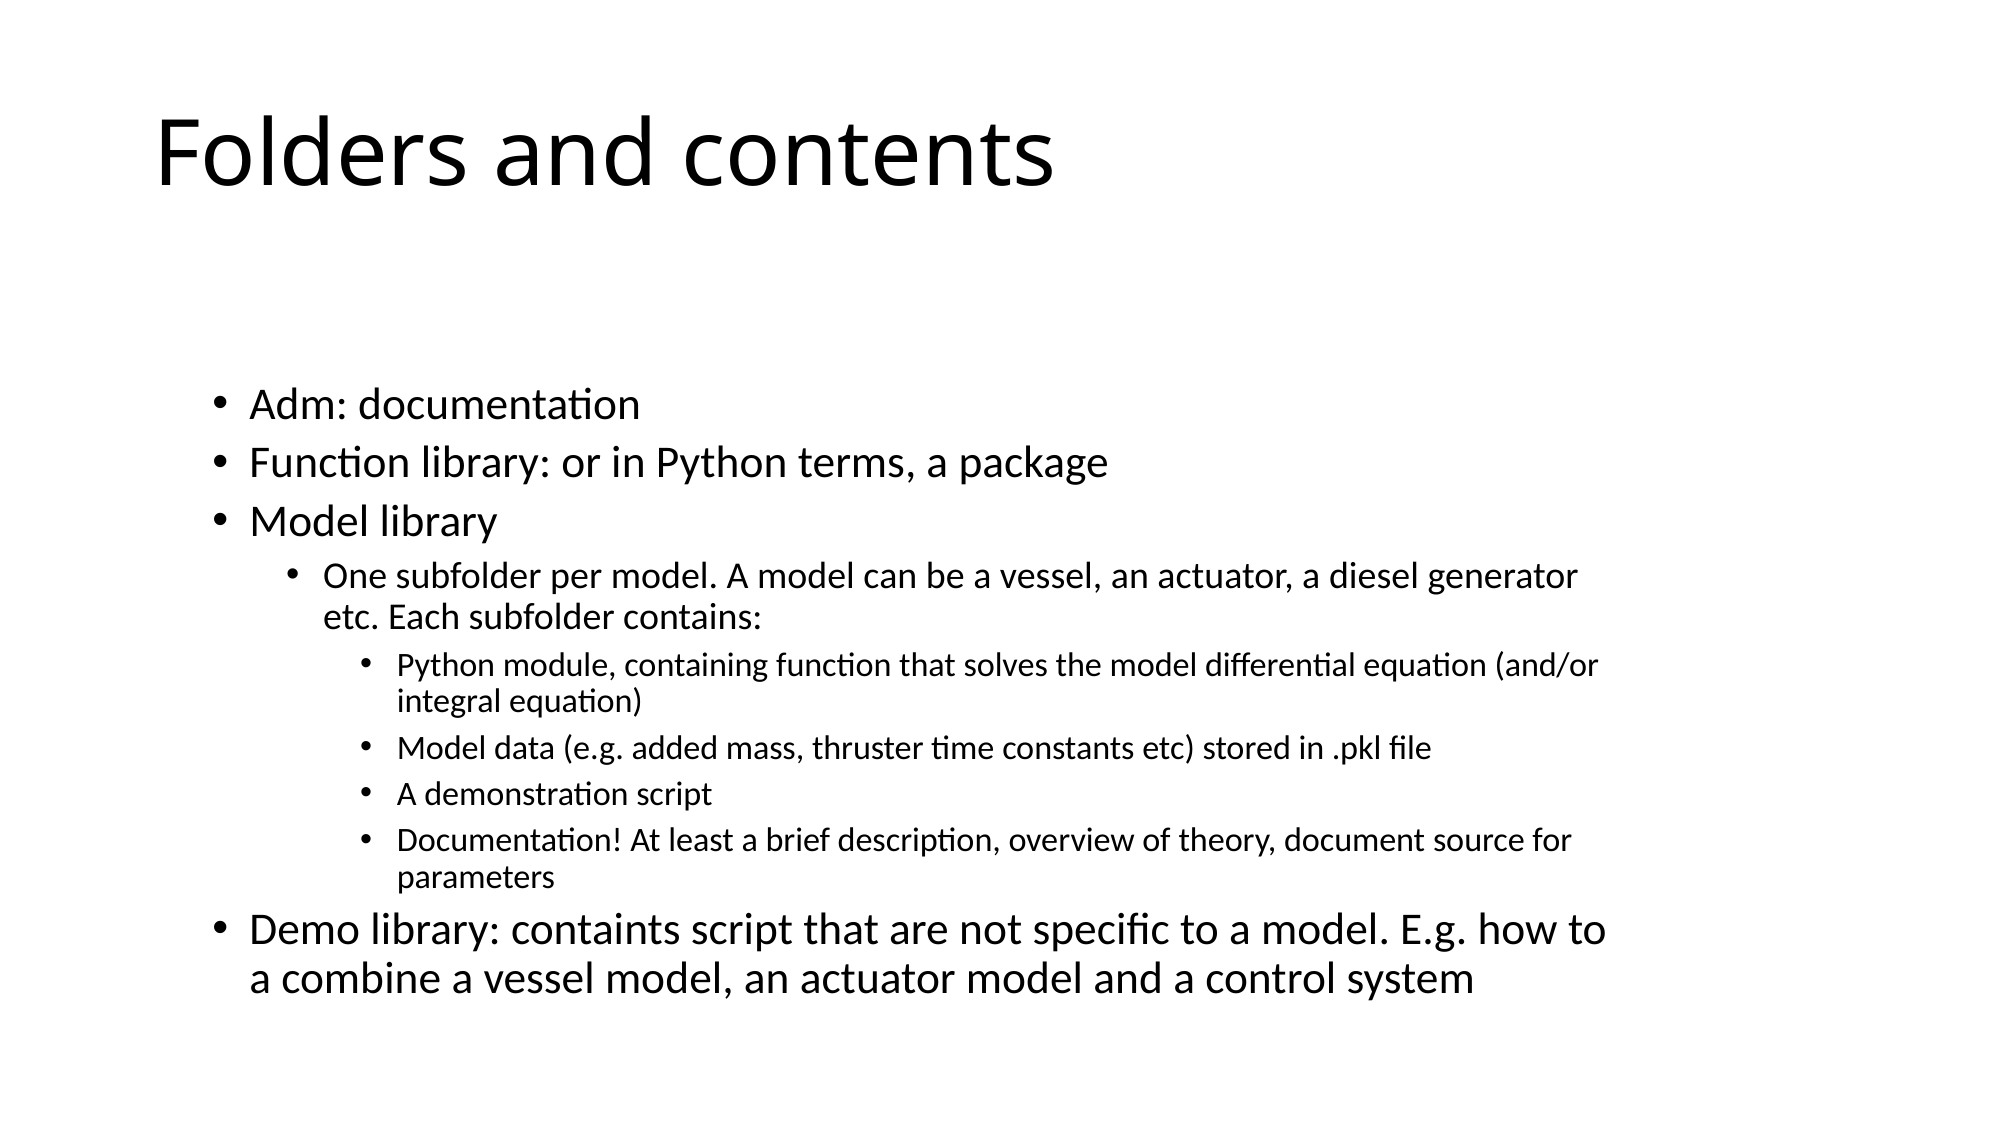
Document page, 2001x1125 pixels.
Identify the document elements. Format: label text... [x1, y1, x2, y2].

text_box Folders and contents [138, 47, 1390, 265]
list Adm: documentation Function library: or in Python terms, a package Model library One subfolder per model. A model can be a vessel, an actuator, a diesel generator etc. Each subfolder contains: Python module, containing function that solves the model differential equation (and/or integral equation) Model data (e.g. added mass, thruster time constants etc) stored in .pkl file A demonstration script Documentation! At least a brief description, overview of theory, document source for parameters Demo library: containts script that are not specific to a model. E.g. how to a combine a vessel model, an actuator model and a control system [123, 299, 1649, 1014]
